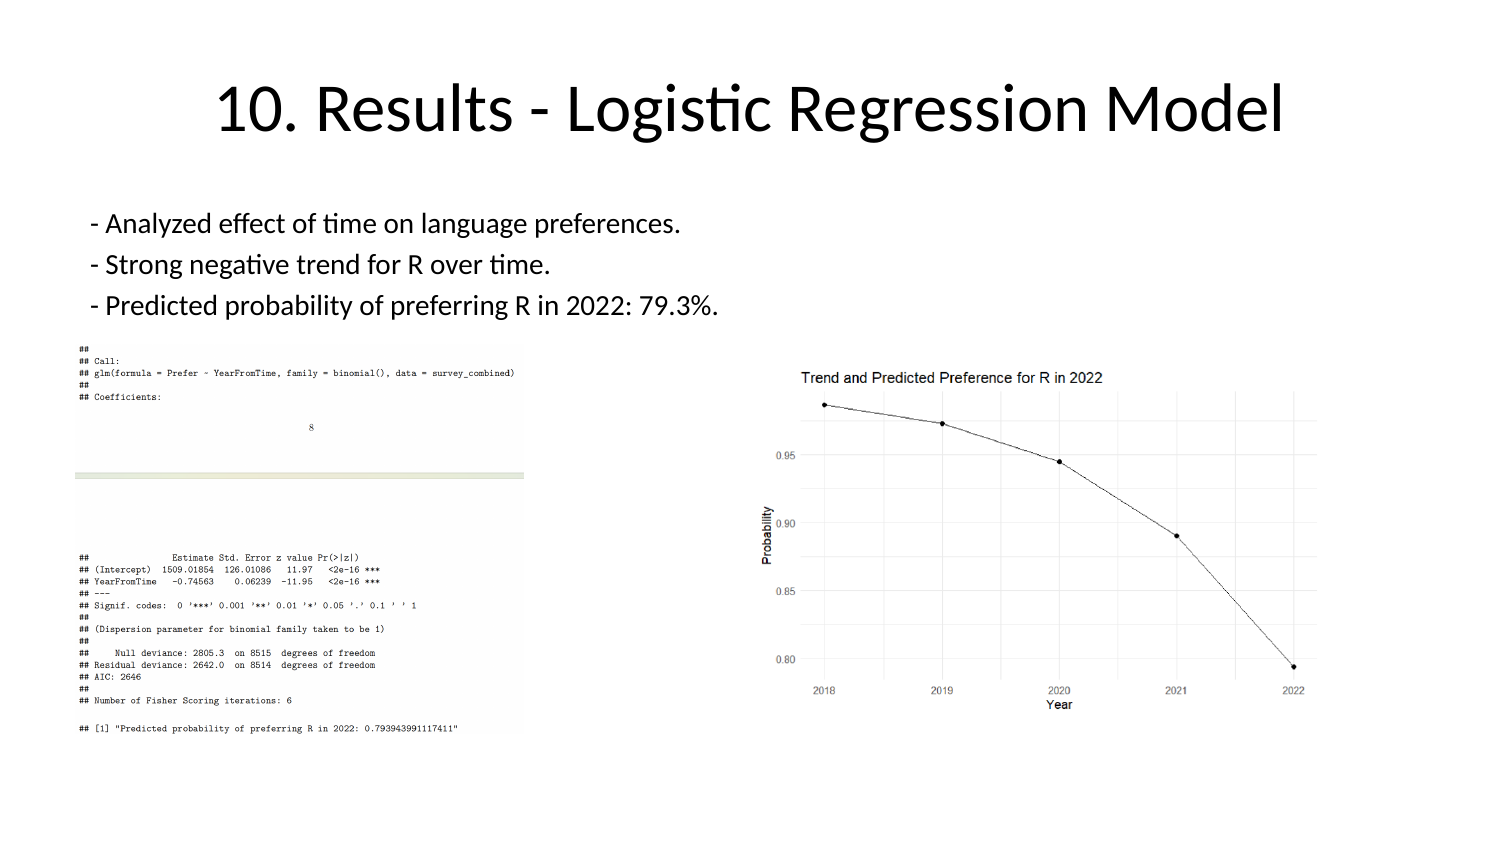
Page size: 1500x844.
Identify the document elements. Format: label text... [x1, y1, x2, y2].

title 10. Results - Logistic Regression Model [75, 33, 1425, 175]
picture [749, 364, 1336, 714]
picture [74, 344, 524, 734]
list - Analyzed effect of time on language preferences. - Strong negative trend for R over time. - Predicted probability of preferring R in 2022: 79.3%. [75, 196, 810, 323]
